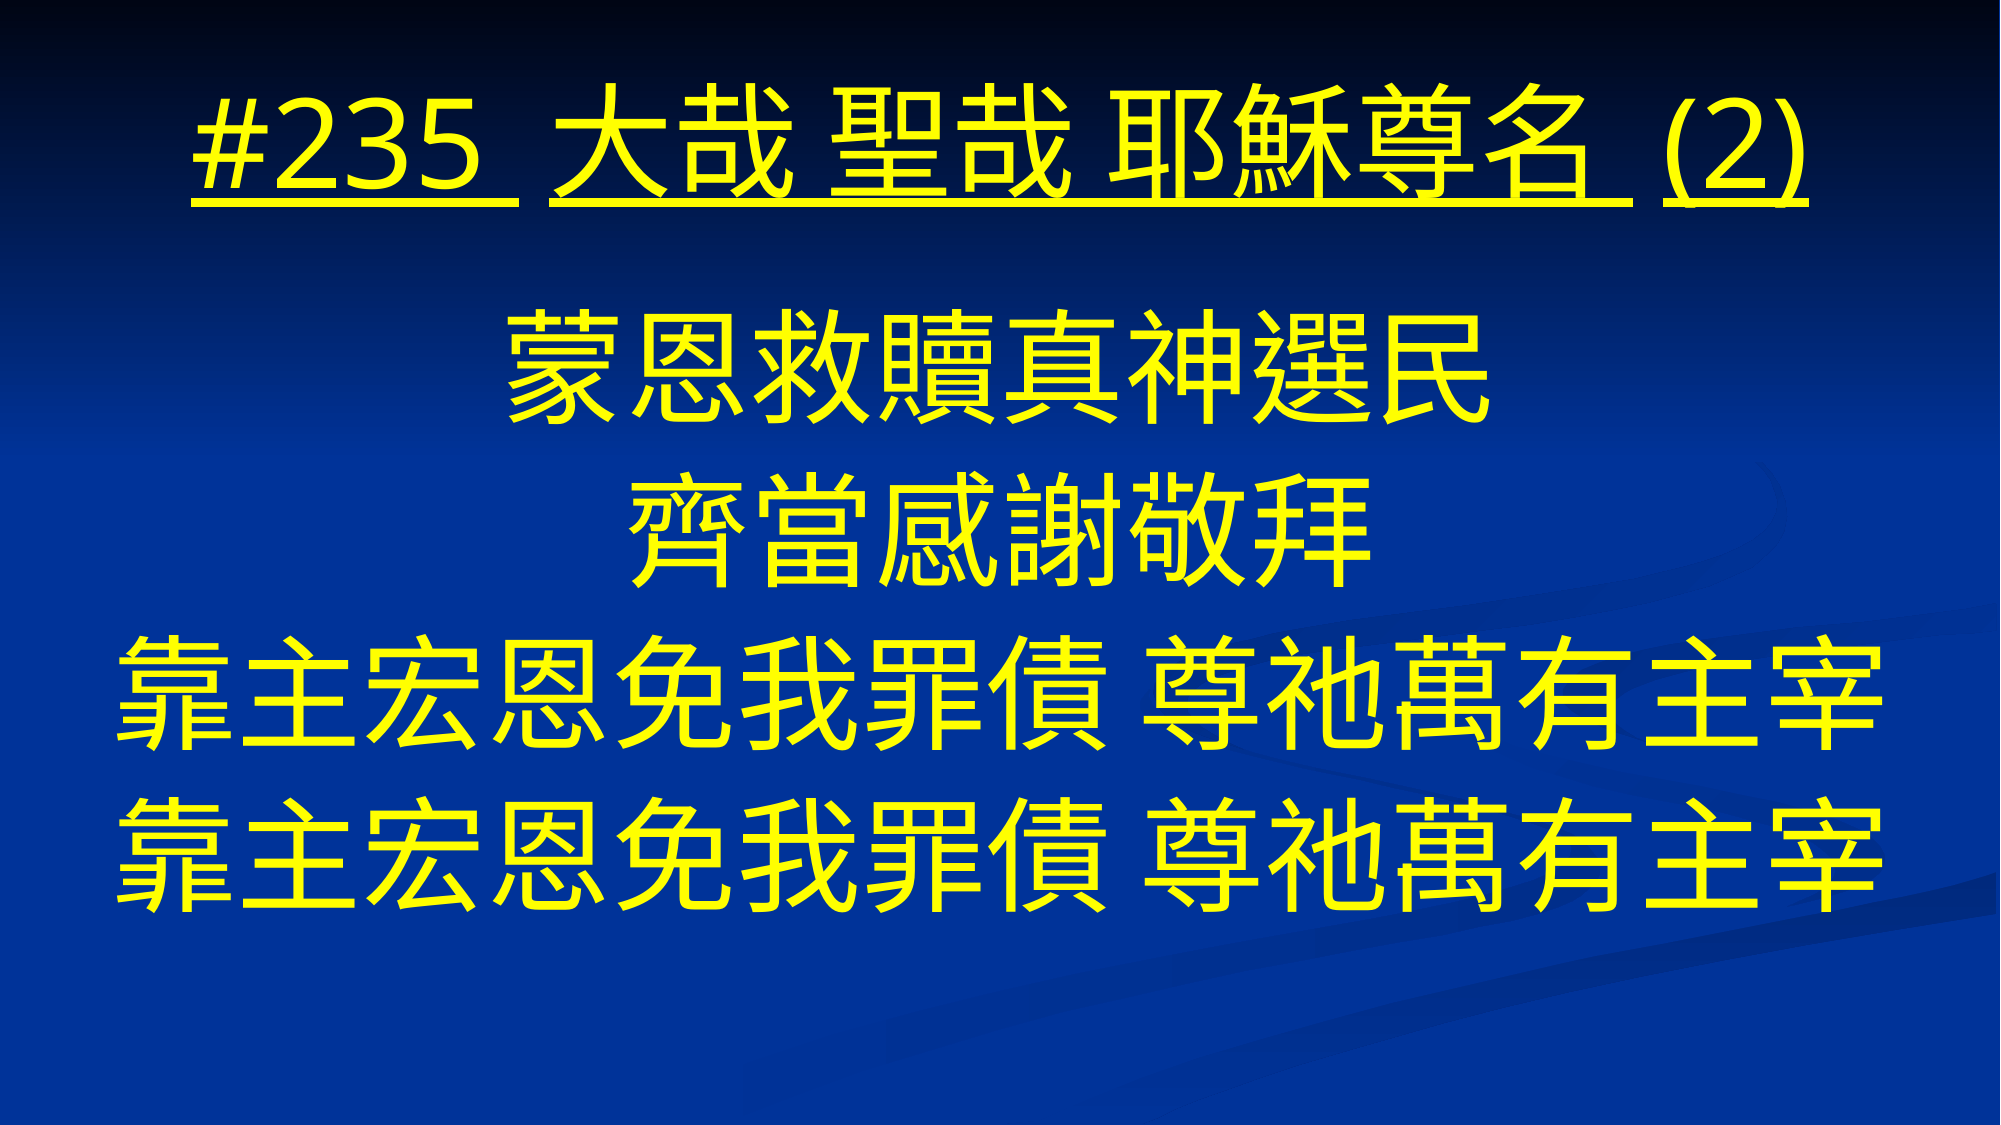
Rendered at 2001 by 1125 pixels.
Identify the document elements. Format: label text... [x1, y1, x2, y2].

list 蒙恩救贖真神選民 齊當感謝敬拜 靠主宏恩免我罪債 尊祂萬有主宰 靠主宏恩免我罪債 尊祂萬有主宰 [54, 282, 1945, 1025]
title #235 大哉 聖哉 耶穌尊名 (2) [99, 45, 1900, 233]
